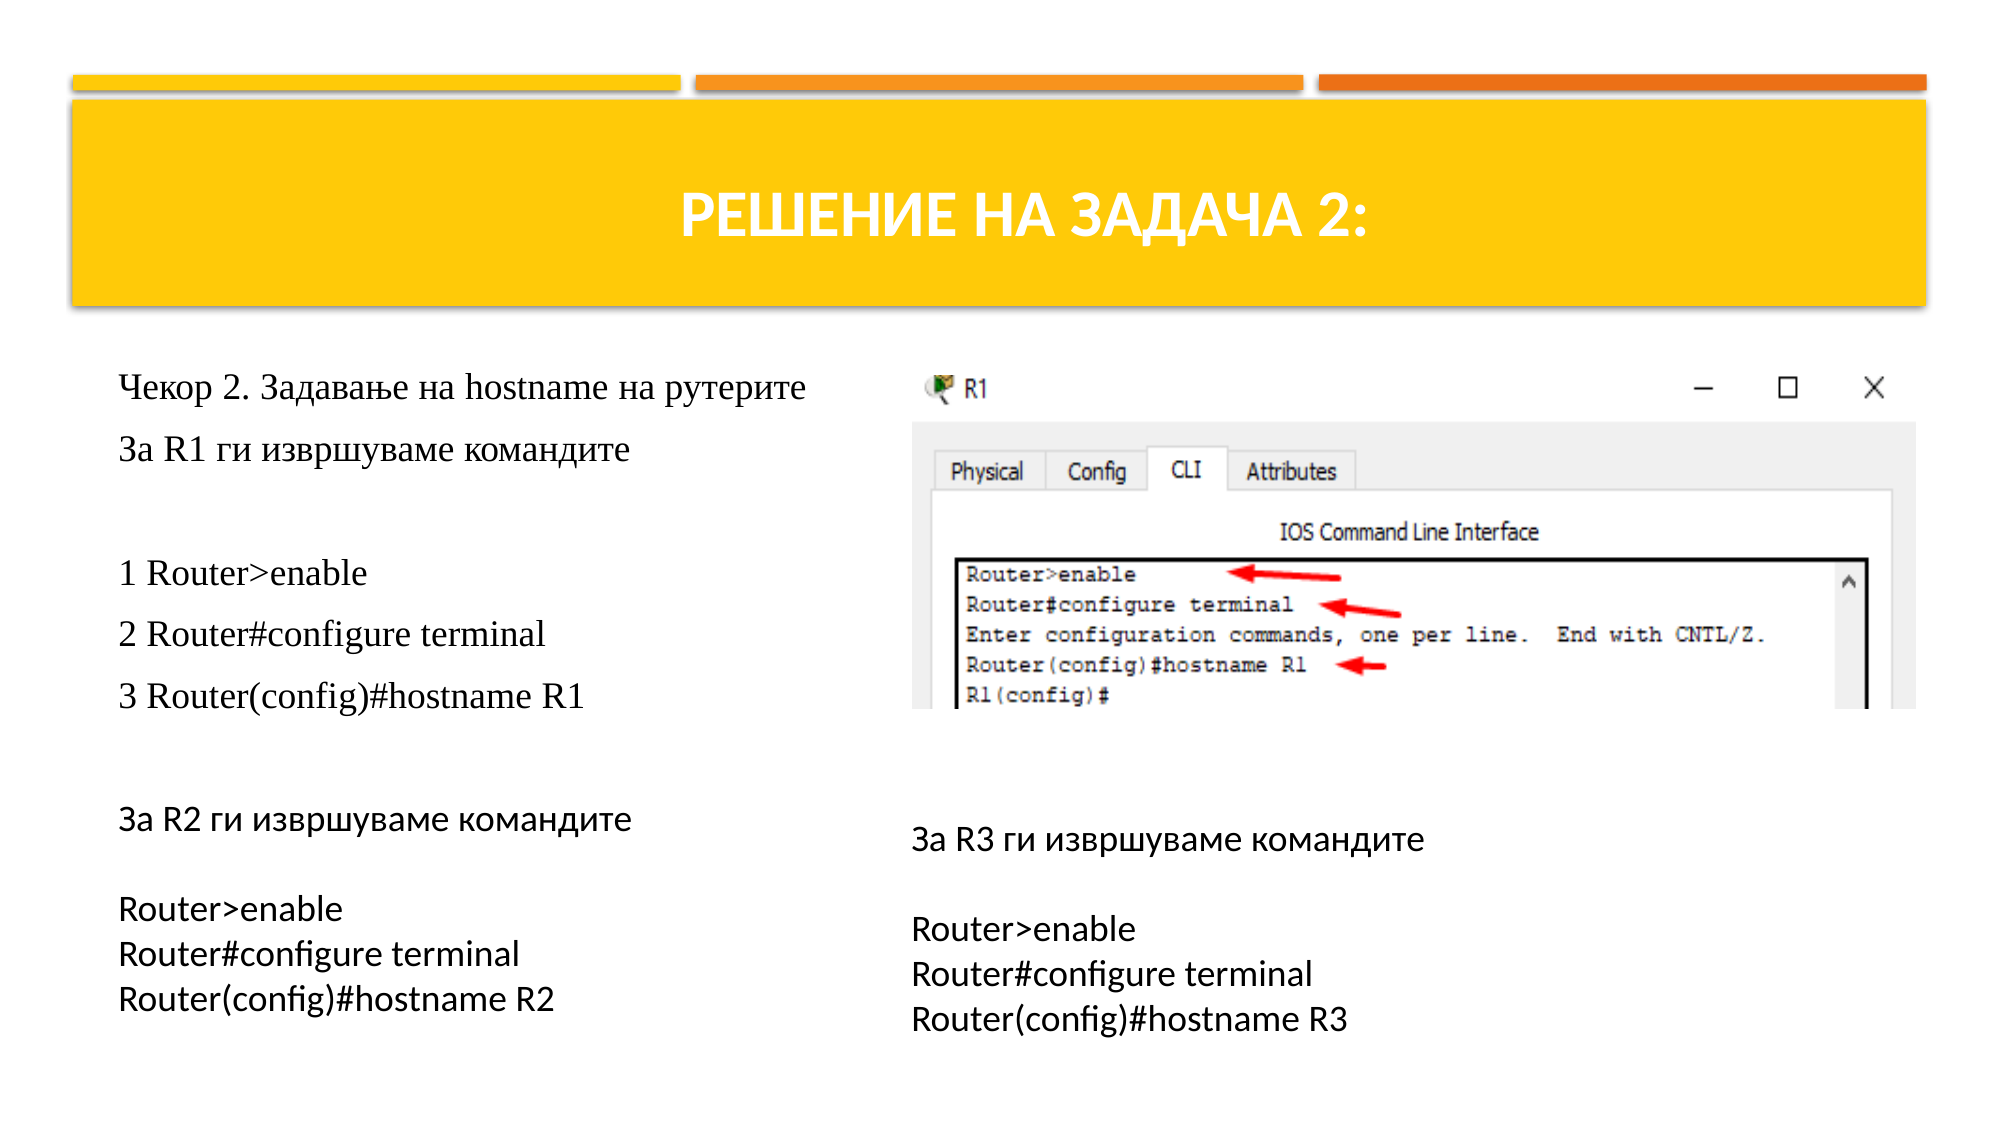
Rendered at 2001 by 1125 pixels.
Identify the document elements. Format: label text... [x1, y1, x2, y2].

picture [912, 375, 1917, 710]
text_box Чекор 2. Задавање на hostname на рутерите За R1 ги извршуваме командите 1 Router>enable 2 Router#configure terminal 3 Router(config)#hostname R1 За R2 ги извршуваме командите Router>enable Router#configure terminal Router(config)#hostname R2 [103, 355, 1553, 1125]
text_box За R3 ги извршуваме командите Router>enable Router#configure terminal Router(config)#hostname R3 [896, 806, 1897, 1092]
title Решение на Задача 2: [665, 95, 2000, 258]
